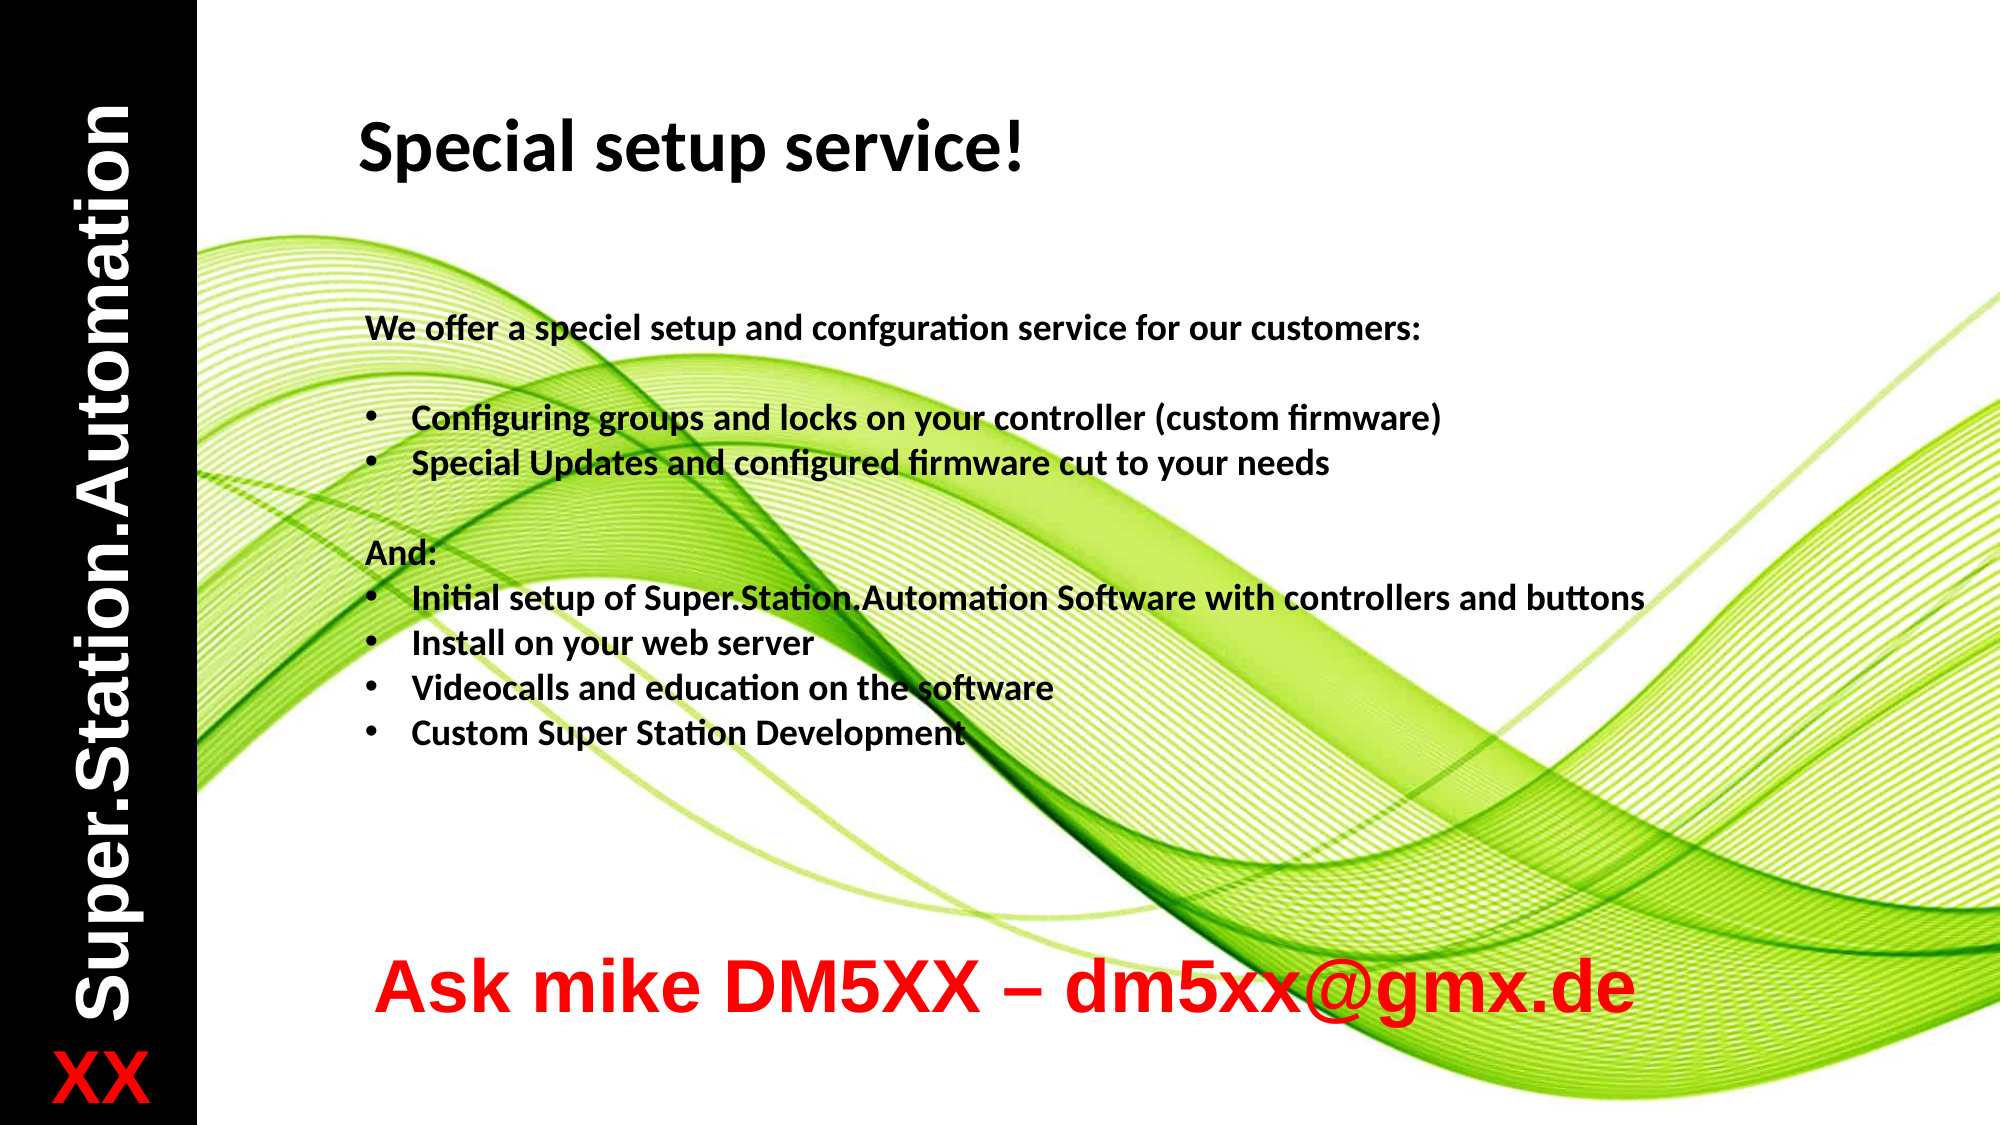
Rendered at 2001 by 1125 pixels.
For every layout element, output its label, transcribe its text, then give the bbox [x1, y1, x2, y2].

picture [0, 208, 2000, 1125]
text_box Special setup service! [343, 88, 1820, 194]
text_box Super.Station.Automation [0, 0, 197, 208]
